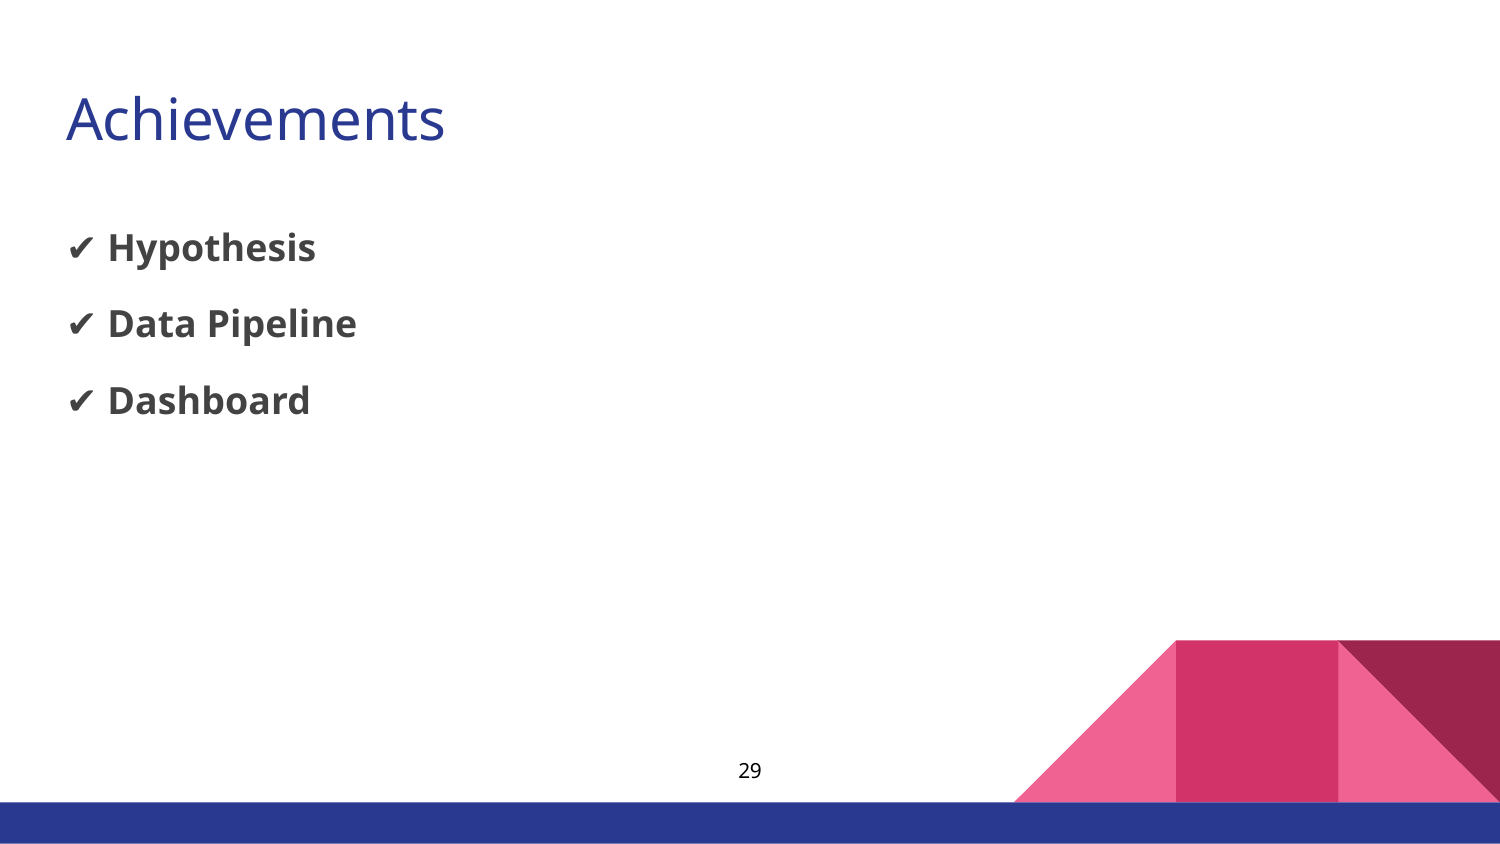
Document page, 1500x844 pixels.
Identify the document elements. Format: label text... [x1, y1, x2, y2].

slide_number ‹#› [705, 739, 795, 804]
title Achievements [51, 67, 1449, 167]
list ✔️ Hypothesis ✔️ Data Pipeline ✔️ Dashboard [51, 201, 1449, 750]
